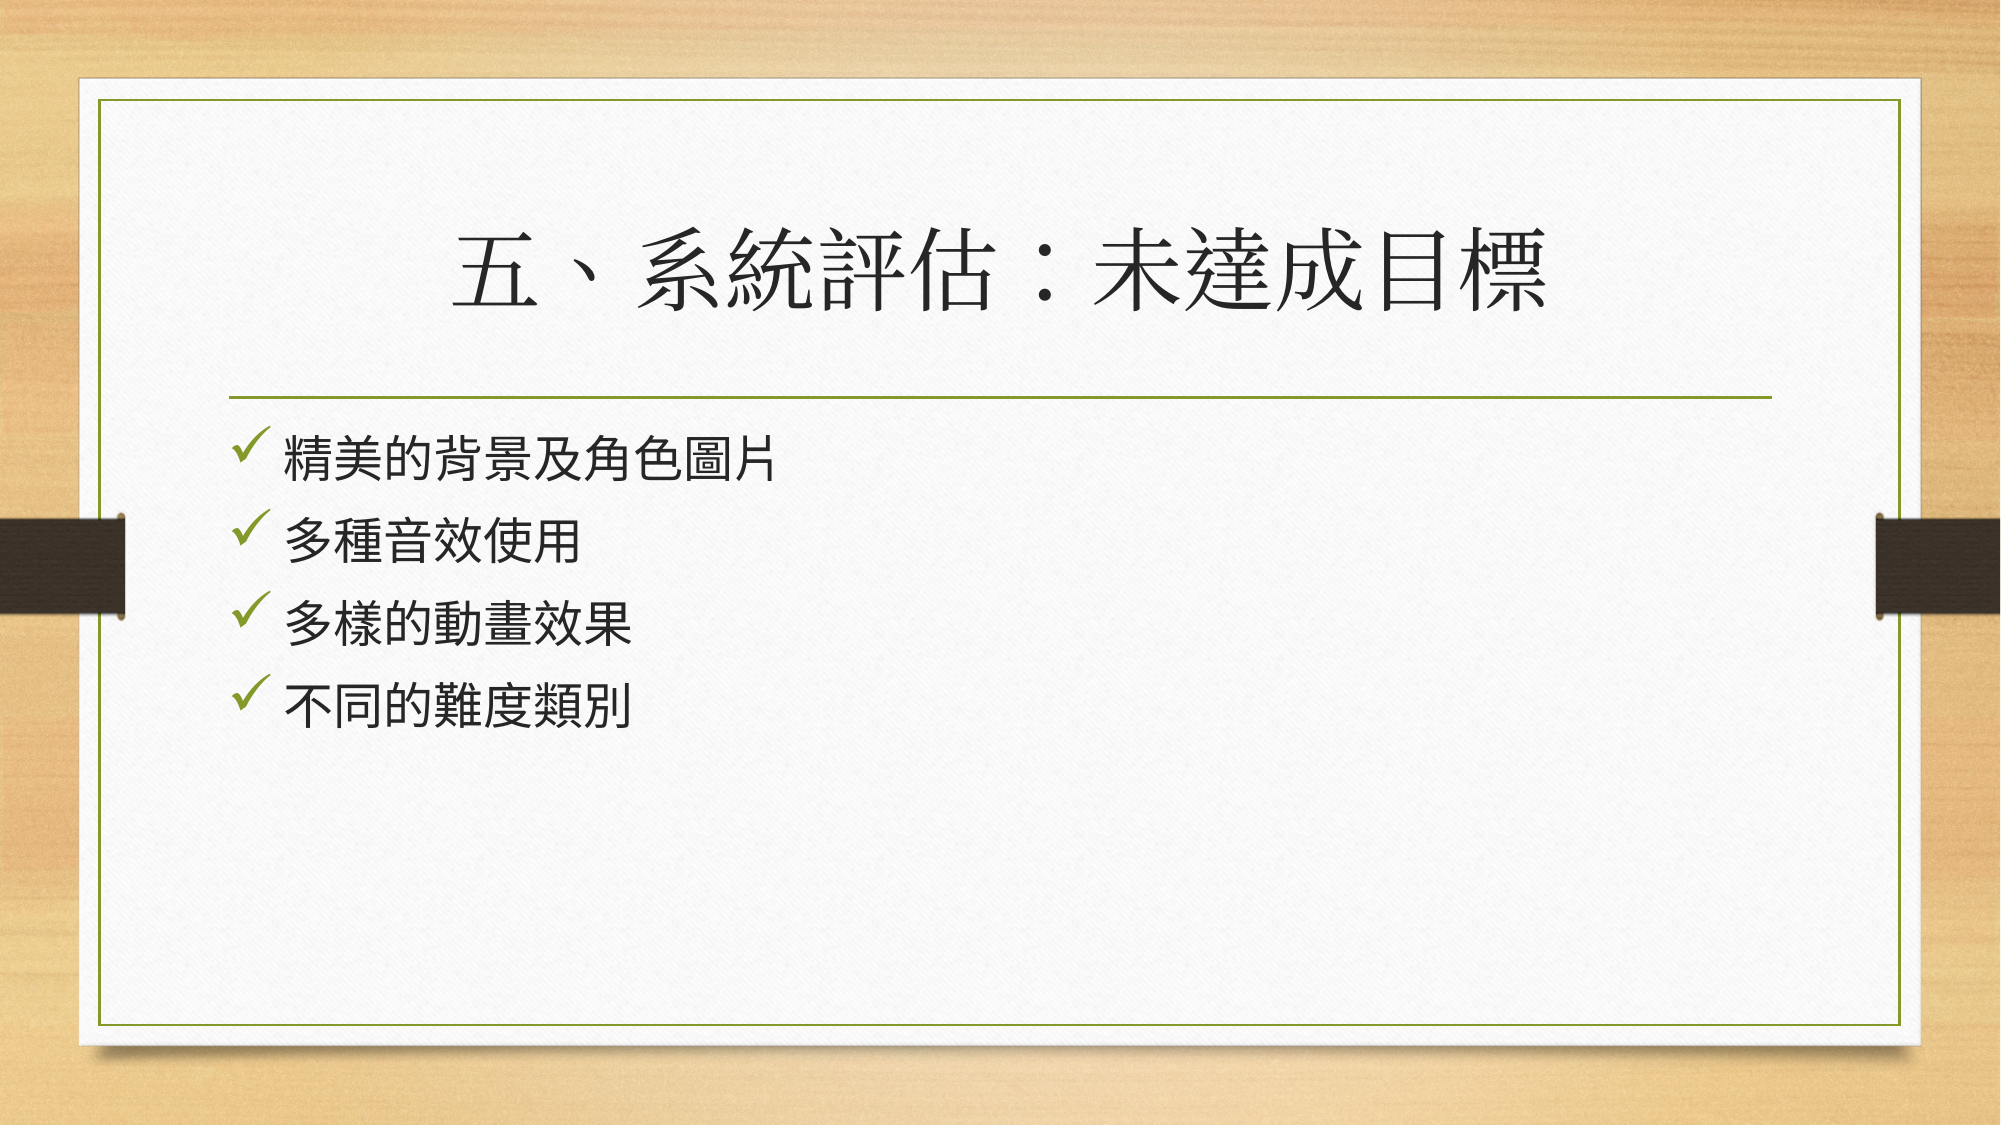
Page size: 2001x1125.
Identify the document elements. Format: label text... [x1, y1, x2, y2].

title 五、系統評估：未達成目標 [212, 161, 1788, 375]
list 精美的背景及角色圖片 多種音效使用 多樣的動畫效果 不同的難度類別 [212, 419, 1788, 964]
picture [0, 0, 2001, 1125]
